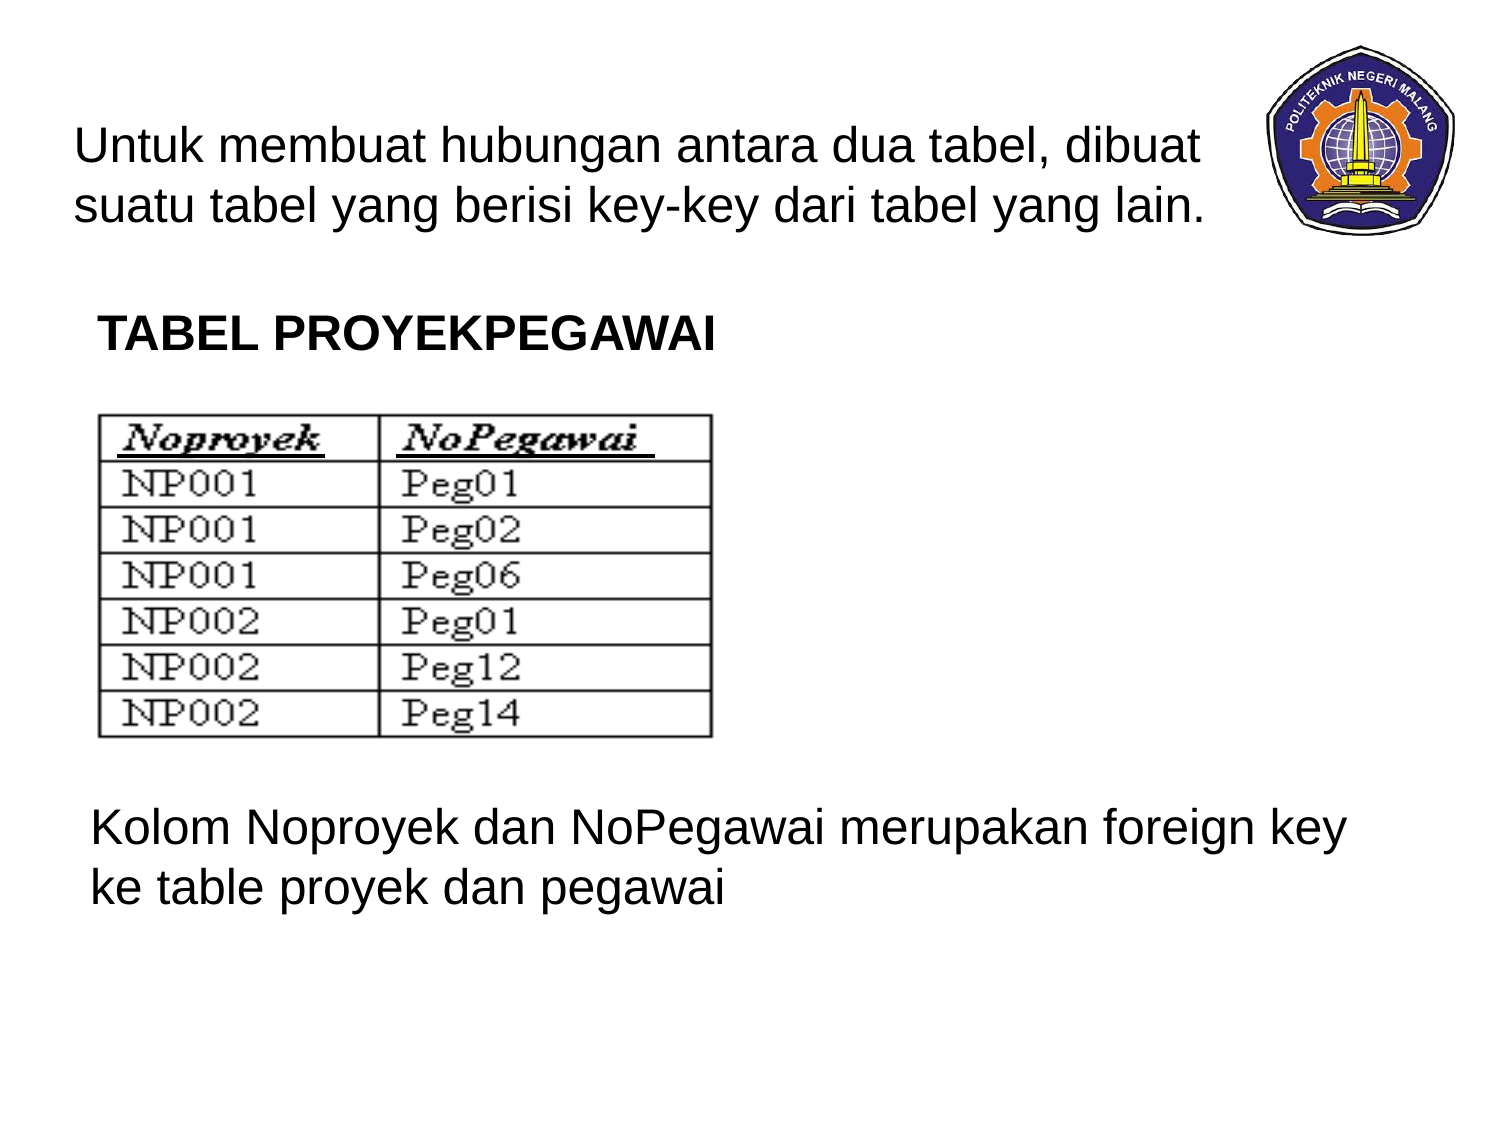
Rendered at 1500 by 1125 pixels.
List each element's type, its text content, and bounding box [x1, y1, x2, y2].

text_box Untuk membuat hubungan antara dua tabel, dibuat suatu tabel yang berisi key-key dari tabel yang lain. [58, 105, 1409, 241]
picture [93, 409, 721, 741]
text_box Kolom Noproyek dan NoPegawai merupakan foreign key ke table proyek dan pegawai [75, 786, 1425, 922]
picture [1266, 45, 1455, 236]
text_box TABEL PROYEKPEGAWAI [82, 292, 743, 368]
